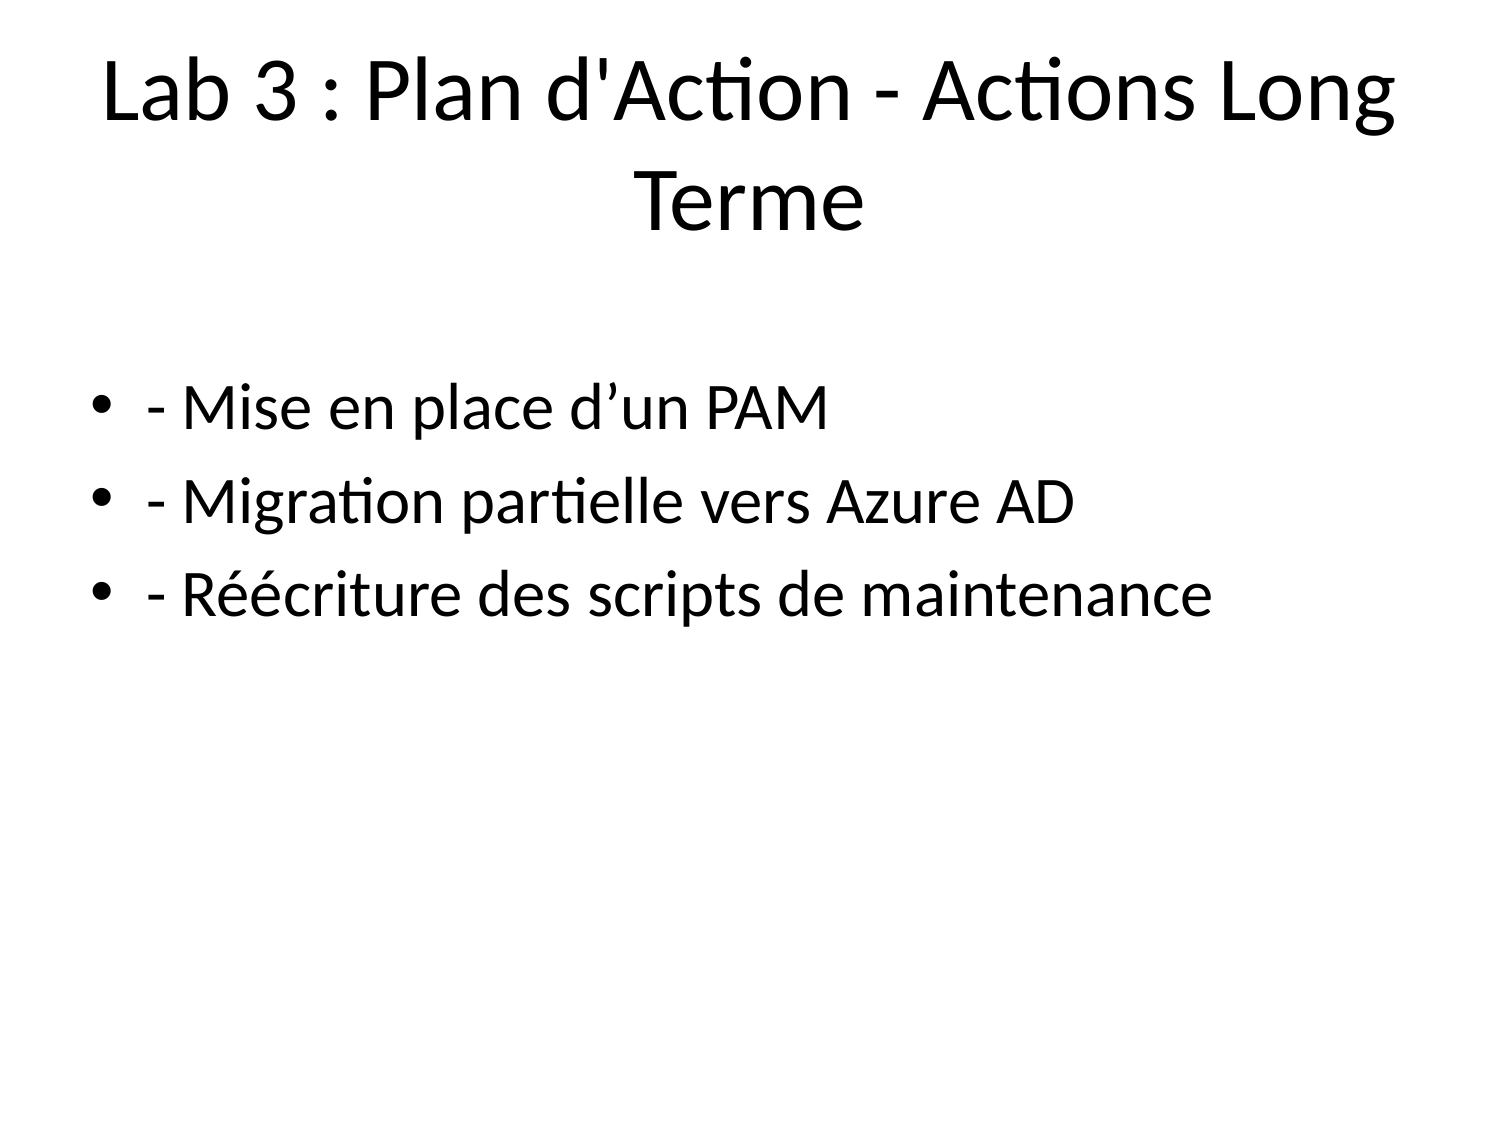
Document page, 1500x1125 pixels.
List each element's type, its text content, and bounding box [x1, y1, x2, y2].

list - Mise en place d’un PAM - Migration partielle vers Azure AD - Réécriture des scripts de maintenance [75, 262, 1425, 1005]
title Lab 3 : Plan d'Action - Actions Long Terme [75, 45, 1425, 233]
